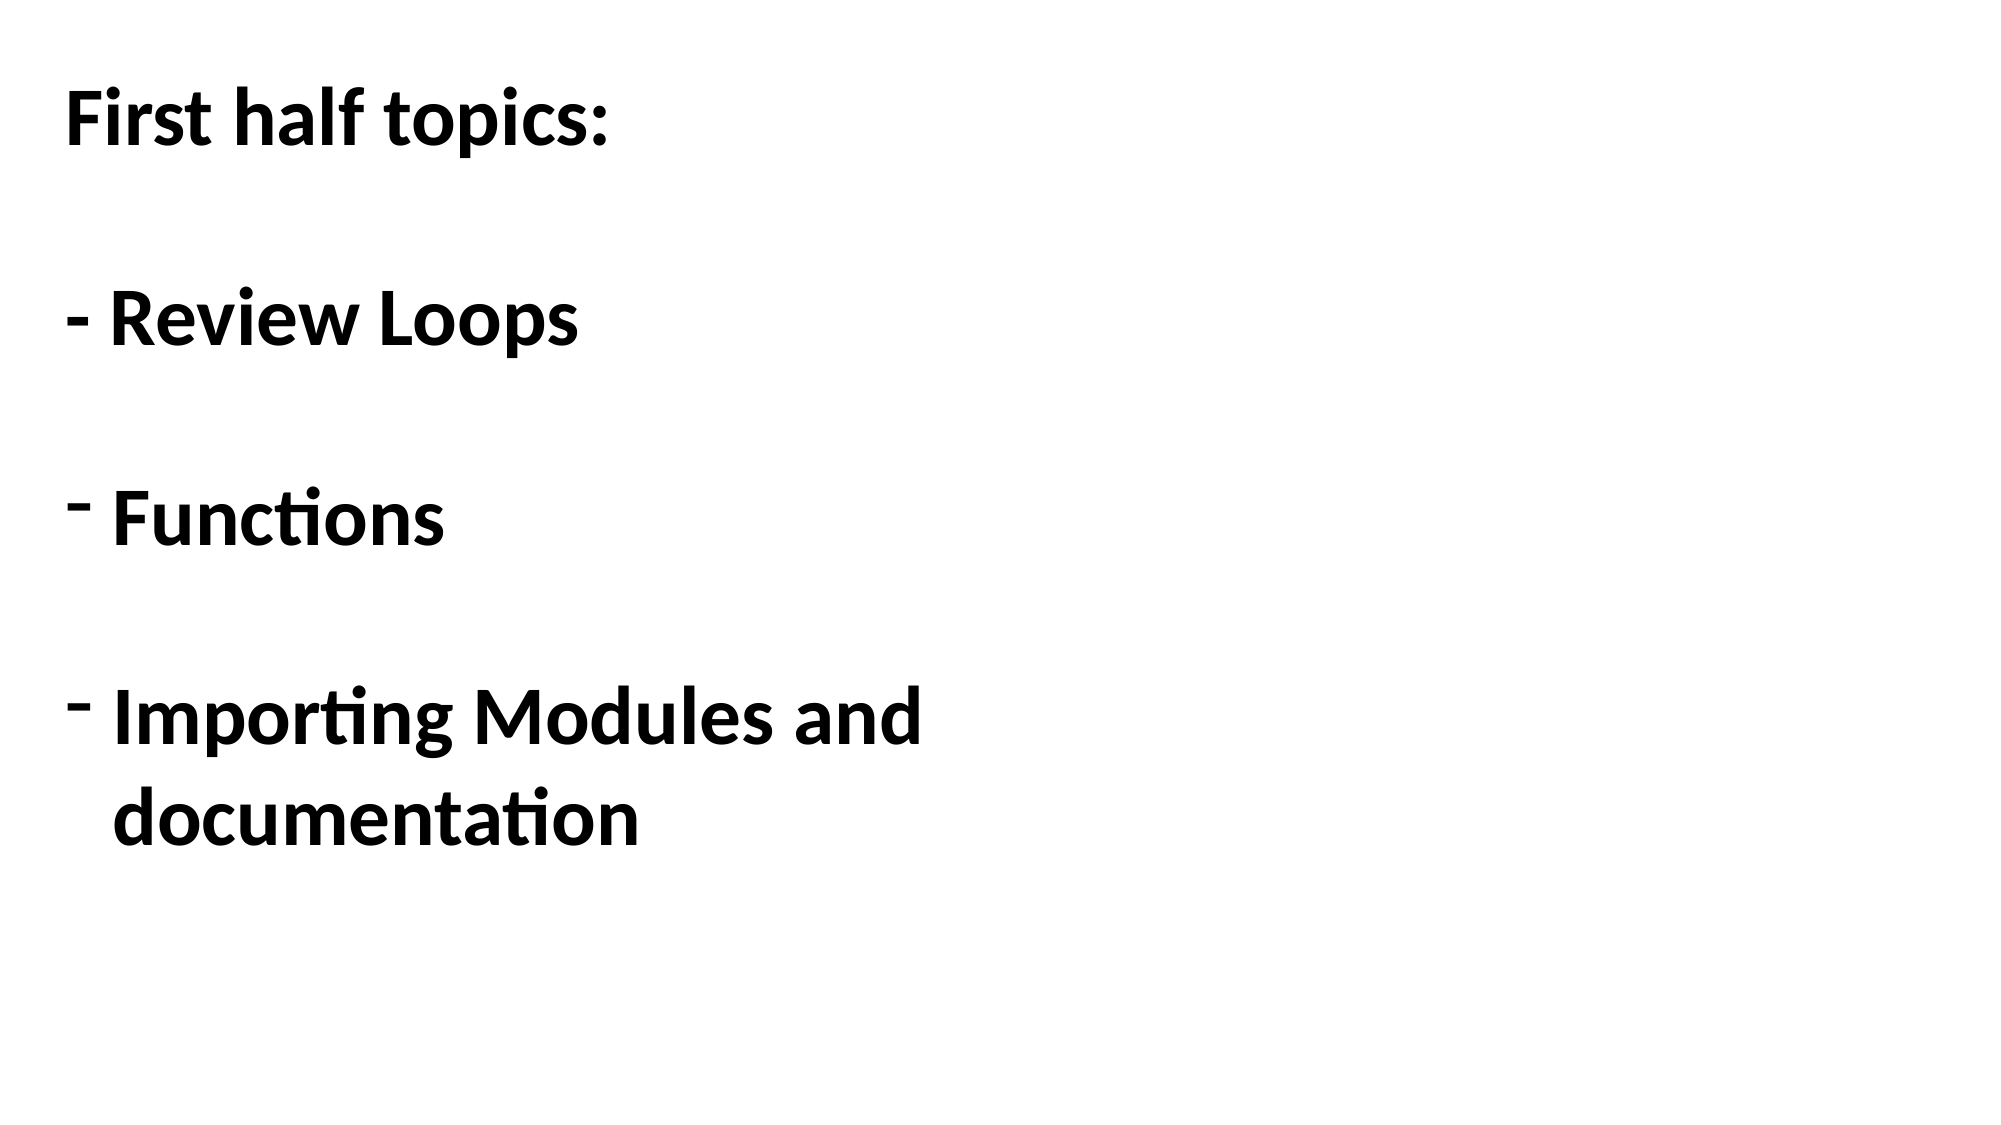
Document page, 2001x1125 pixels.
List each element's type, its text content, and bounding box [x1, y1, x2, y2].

text_box First half topics: - Review Loops Functions Importing Modules and documentation [50, 54, 1162, 870]
